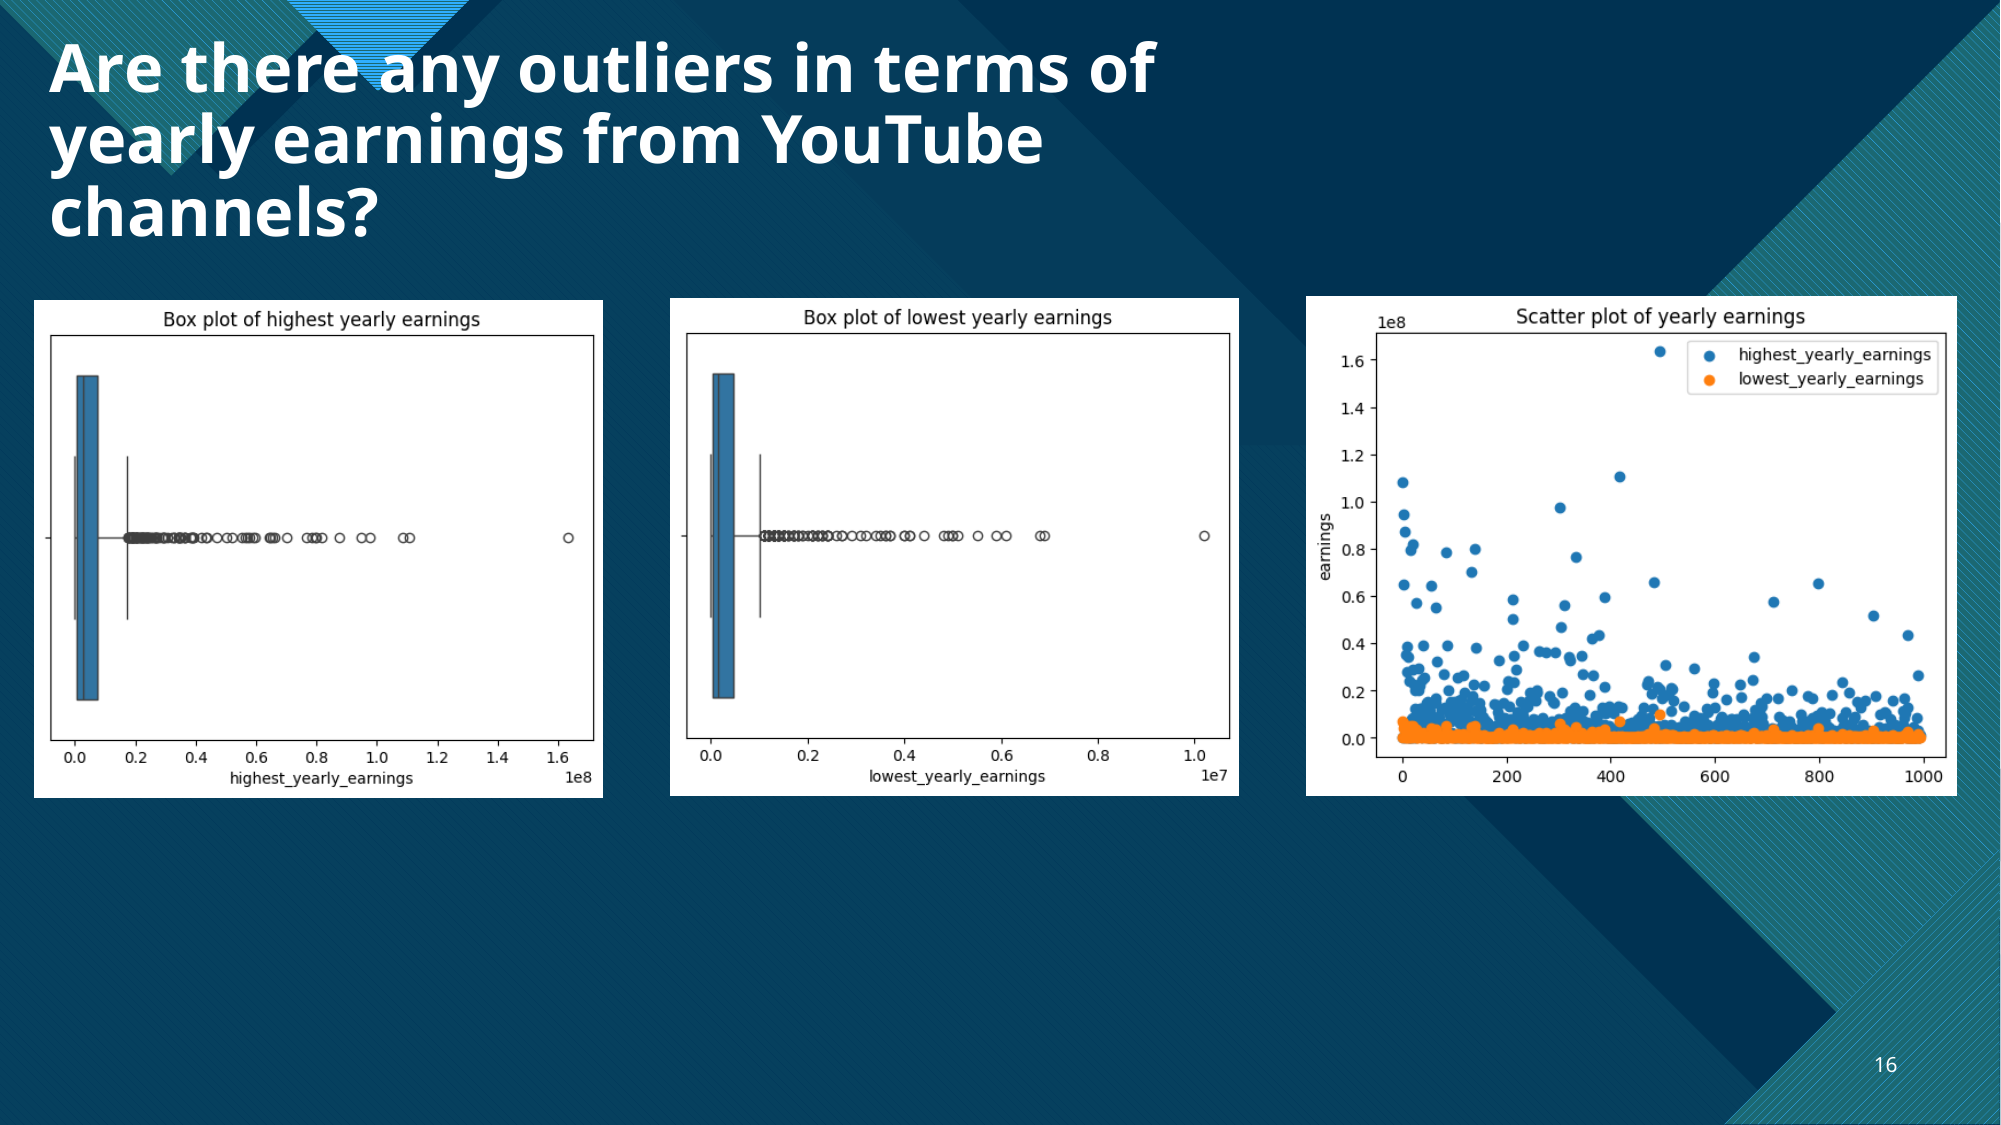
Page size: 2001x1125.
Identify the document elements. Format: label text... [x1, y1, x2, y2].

picture [671, 298, 1239, 795]
slide_number 16 [1845, 1035, 1913, 1096]
picture [1306, 296, 1957, 796]
title Are there any outliers in terms of yearly earnings from YouTube channels? [34, 22, 1311, 258]
picture [35, 301, 602, 797]
slide_number 14 [1625, 796, 2001, 1125]
